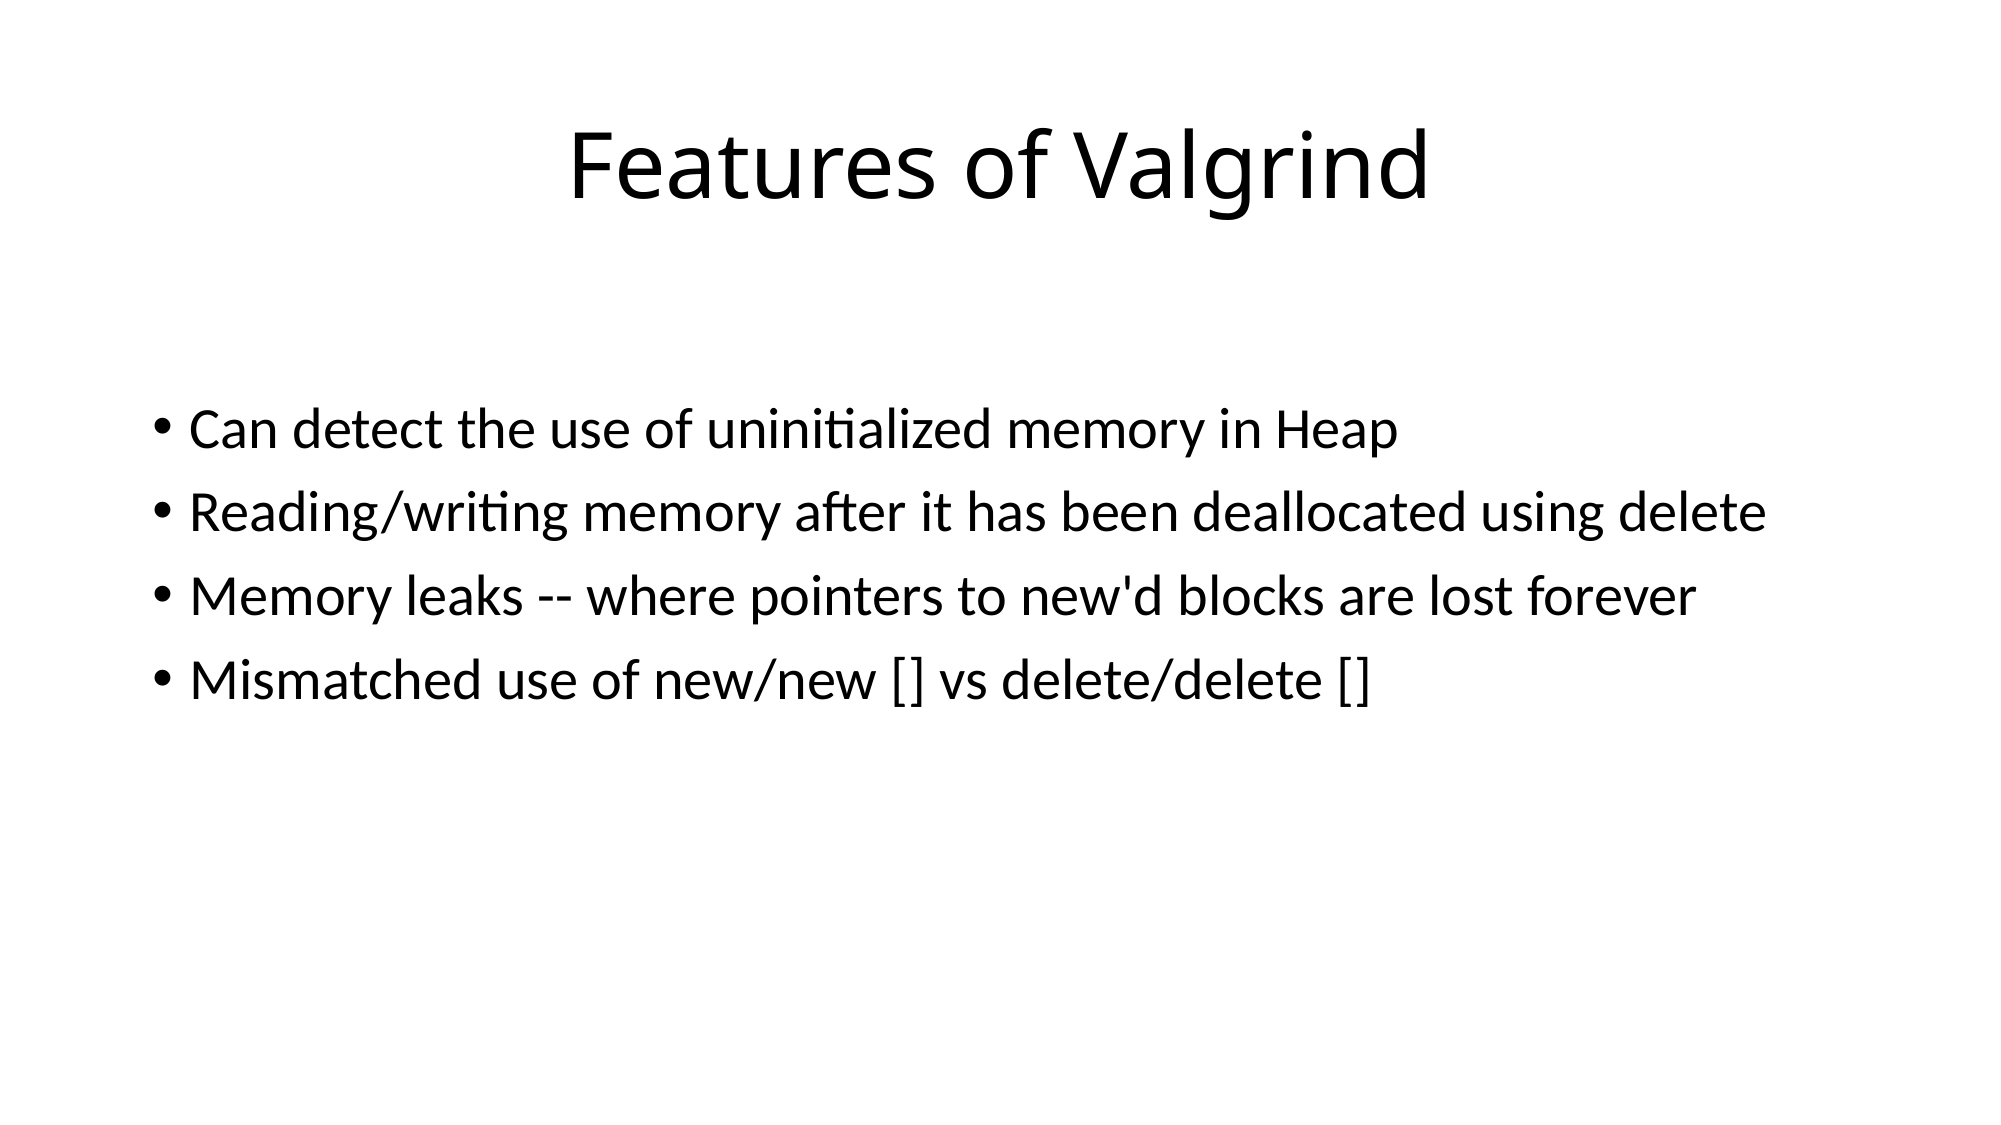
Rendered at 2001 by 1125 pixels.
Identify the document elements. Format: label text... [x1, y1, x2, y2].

title Features of Valgrind [137, 59, 1863, 278]
list Can detect the use of uninitialized memory in Heap Reading/writing memory after it has been deallocated using delete Memory leaks -- where pointers to new'd blocks are lost forever Mismatched use of new/new [] vs delete/delete [] [137, 299, 1863, 1014]
